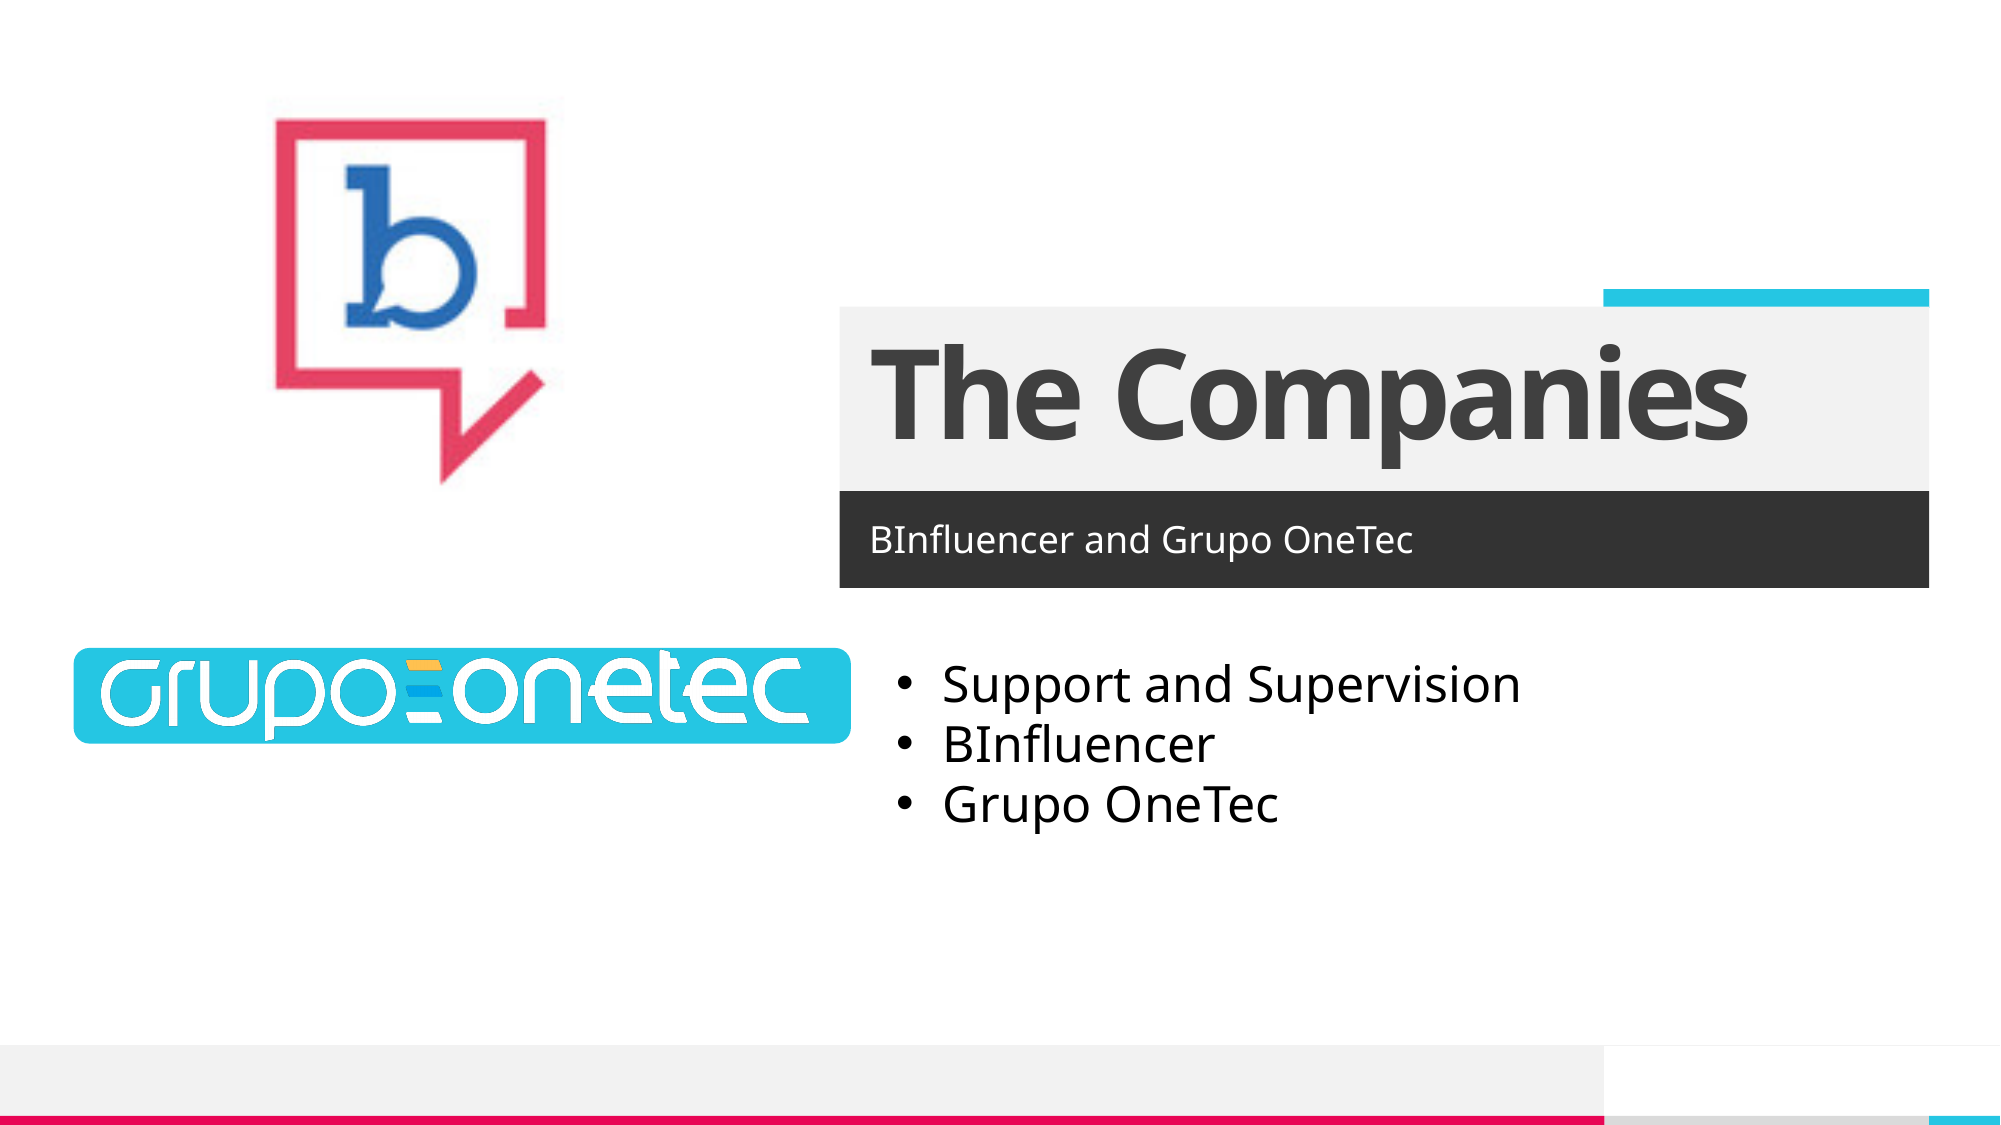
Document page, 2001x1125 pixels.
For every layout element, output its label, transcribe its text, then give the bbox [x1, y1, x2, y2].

text_box [1603, 288, 1930, 306]
text_box [841, 648, 852, 744]
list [95, 0, 713, 615]
list BInfluencer and Grupo OneTec [839, 491, 1930, 588]
title The Companies [839, 306, 1930, 491]
picture [69, 621, 841, 768]
text_box Support and Supervision BInfluencer Grupo OneTec [880, 645, 1959, 841]
